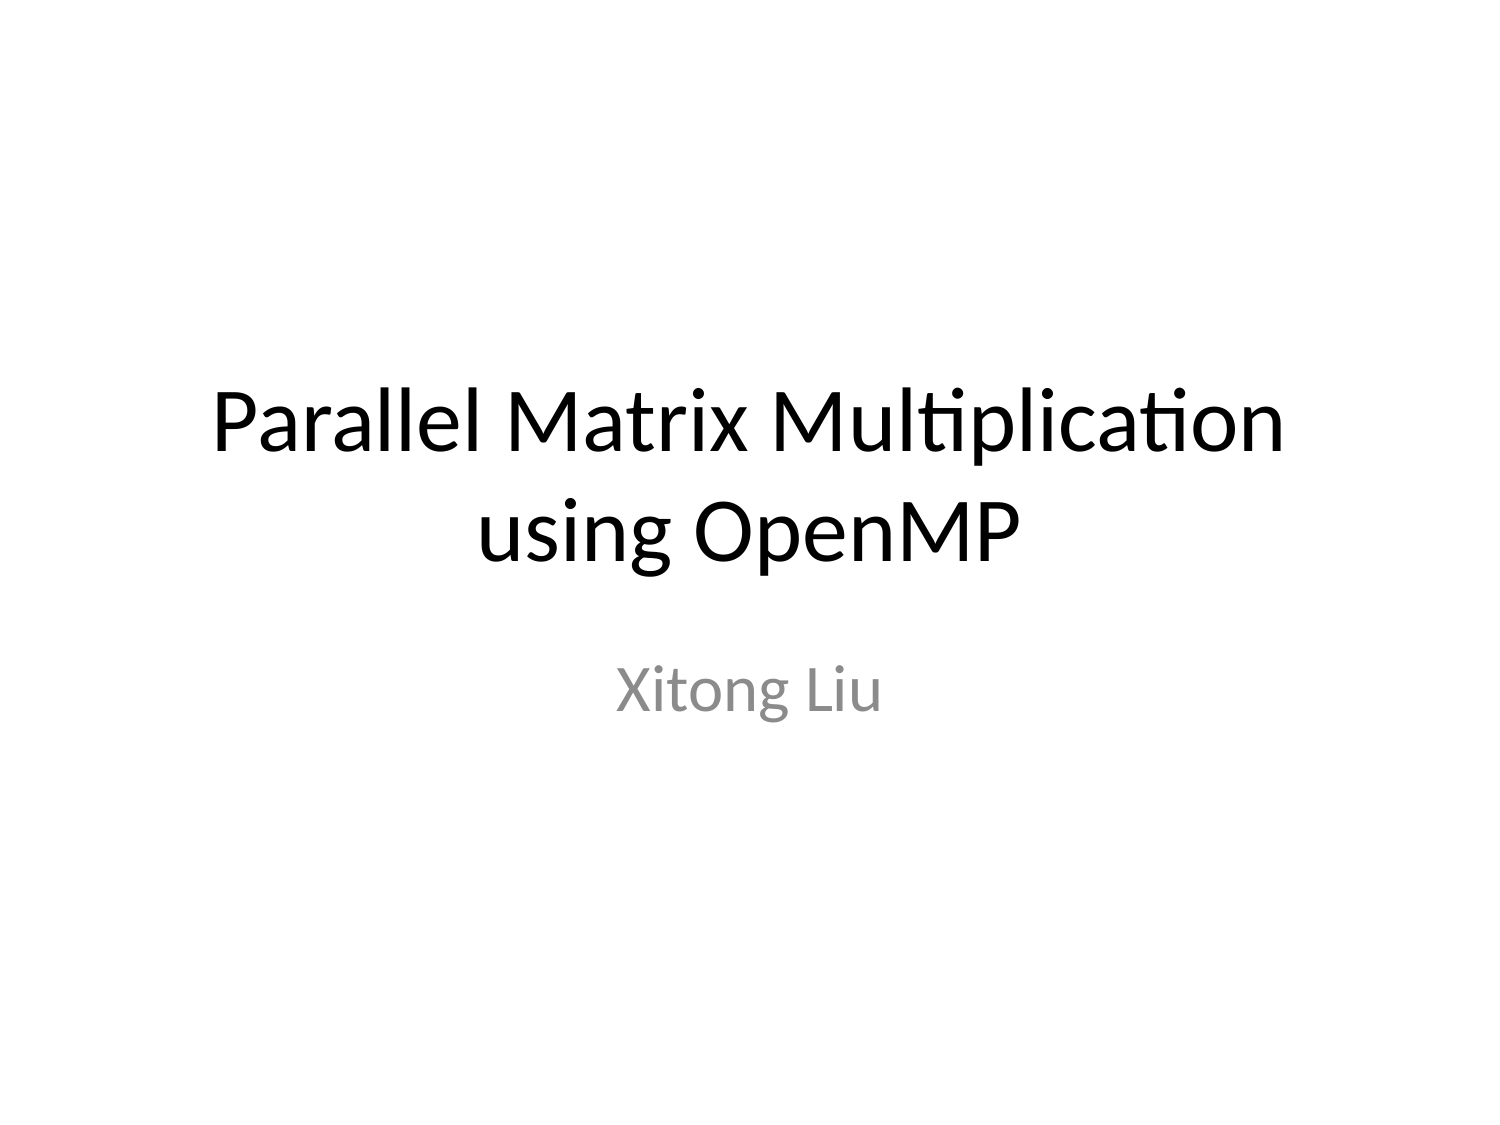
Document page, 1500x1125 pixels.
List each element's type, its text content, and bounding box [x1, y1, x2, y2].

subtitle Xitong Liu [225, 637, 1275, 925]
title Parallel Matrix Multiplication using OpenMP [112, 349, 1388, 591]
